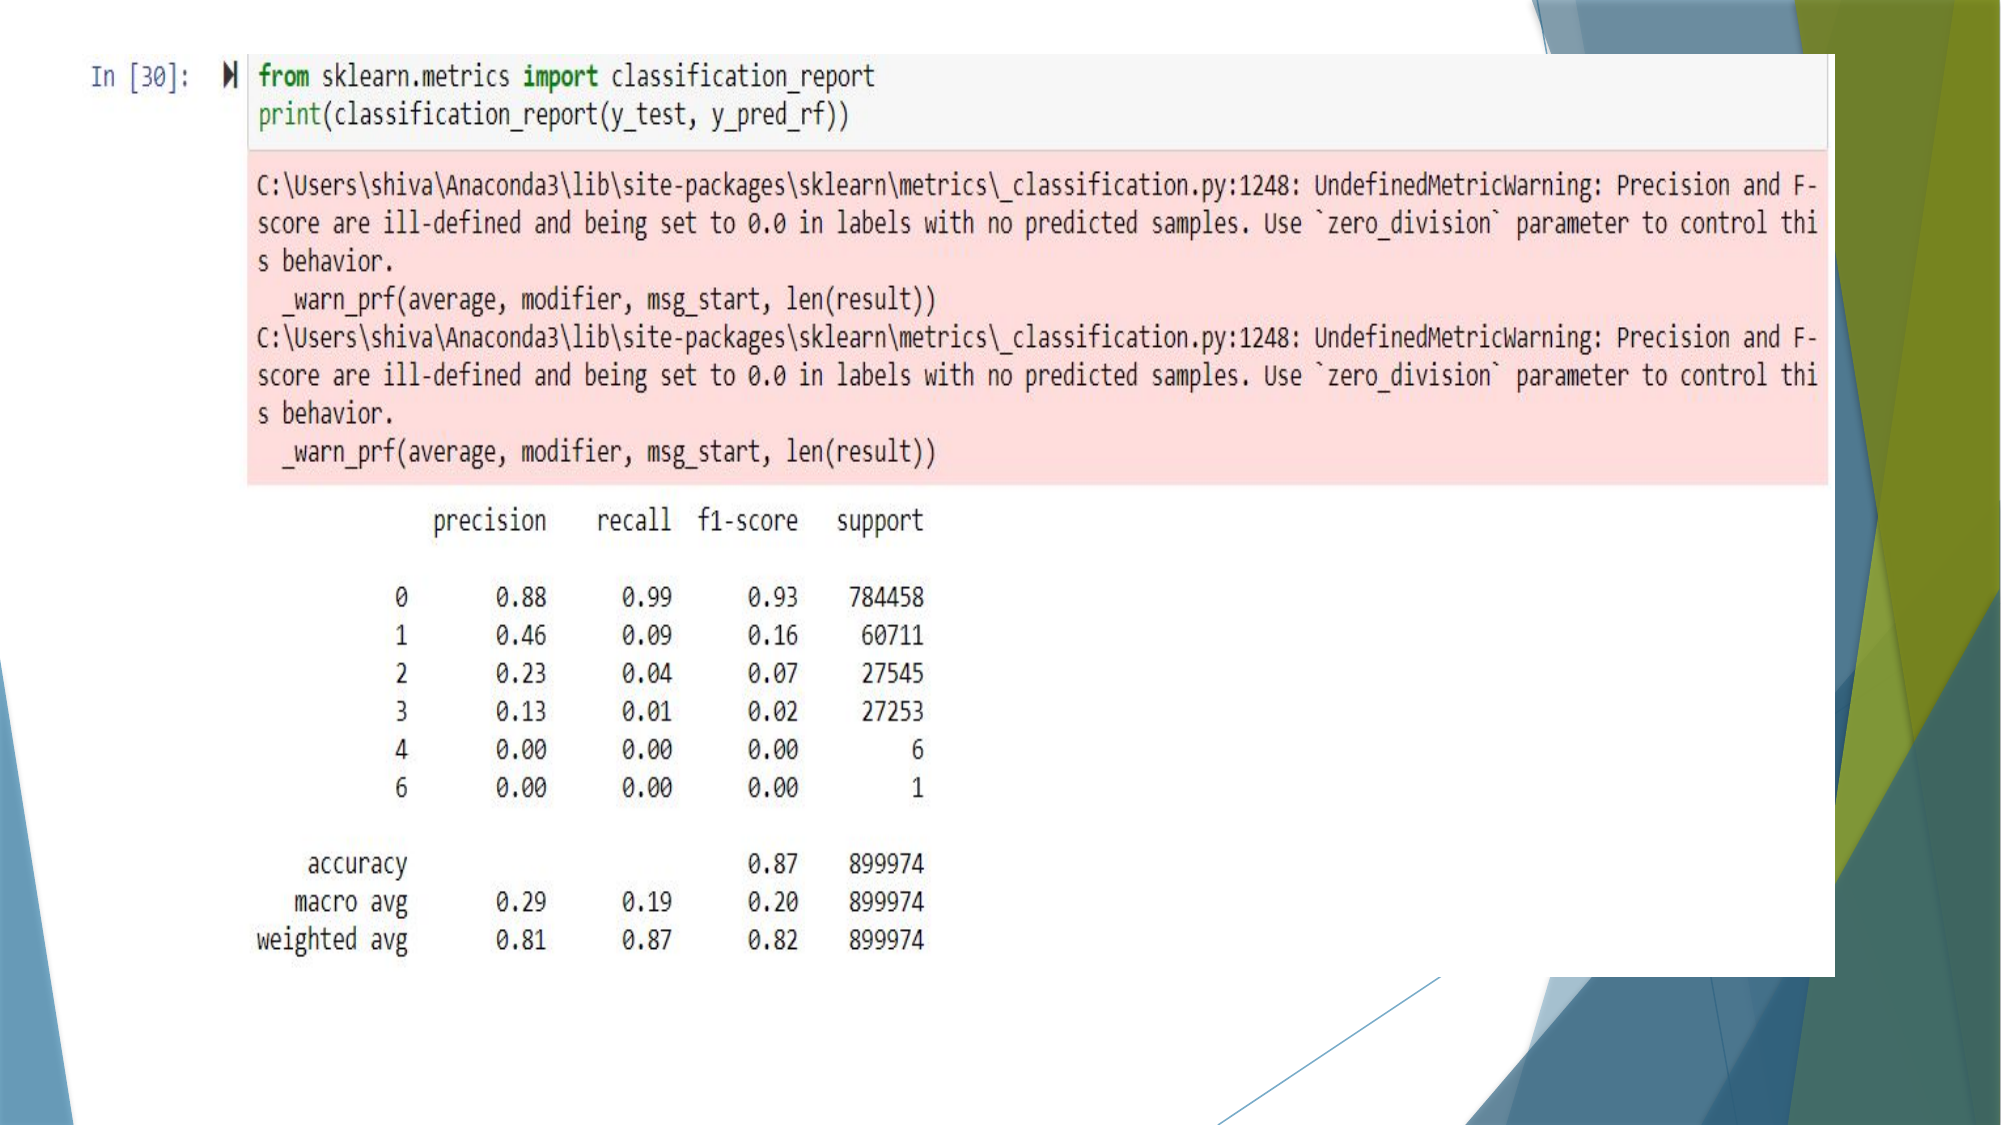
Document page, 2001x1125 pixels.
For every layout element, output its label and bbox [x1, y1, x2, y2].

picture [72, 54, 1835, 977]
